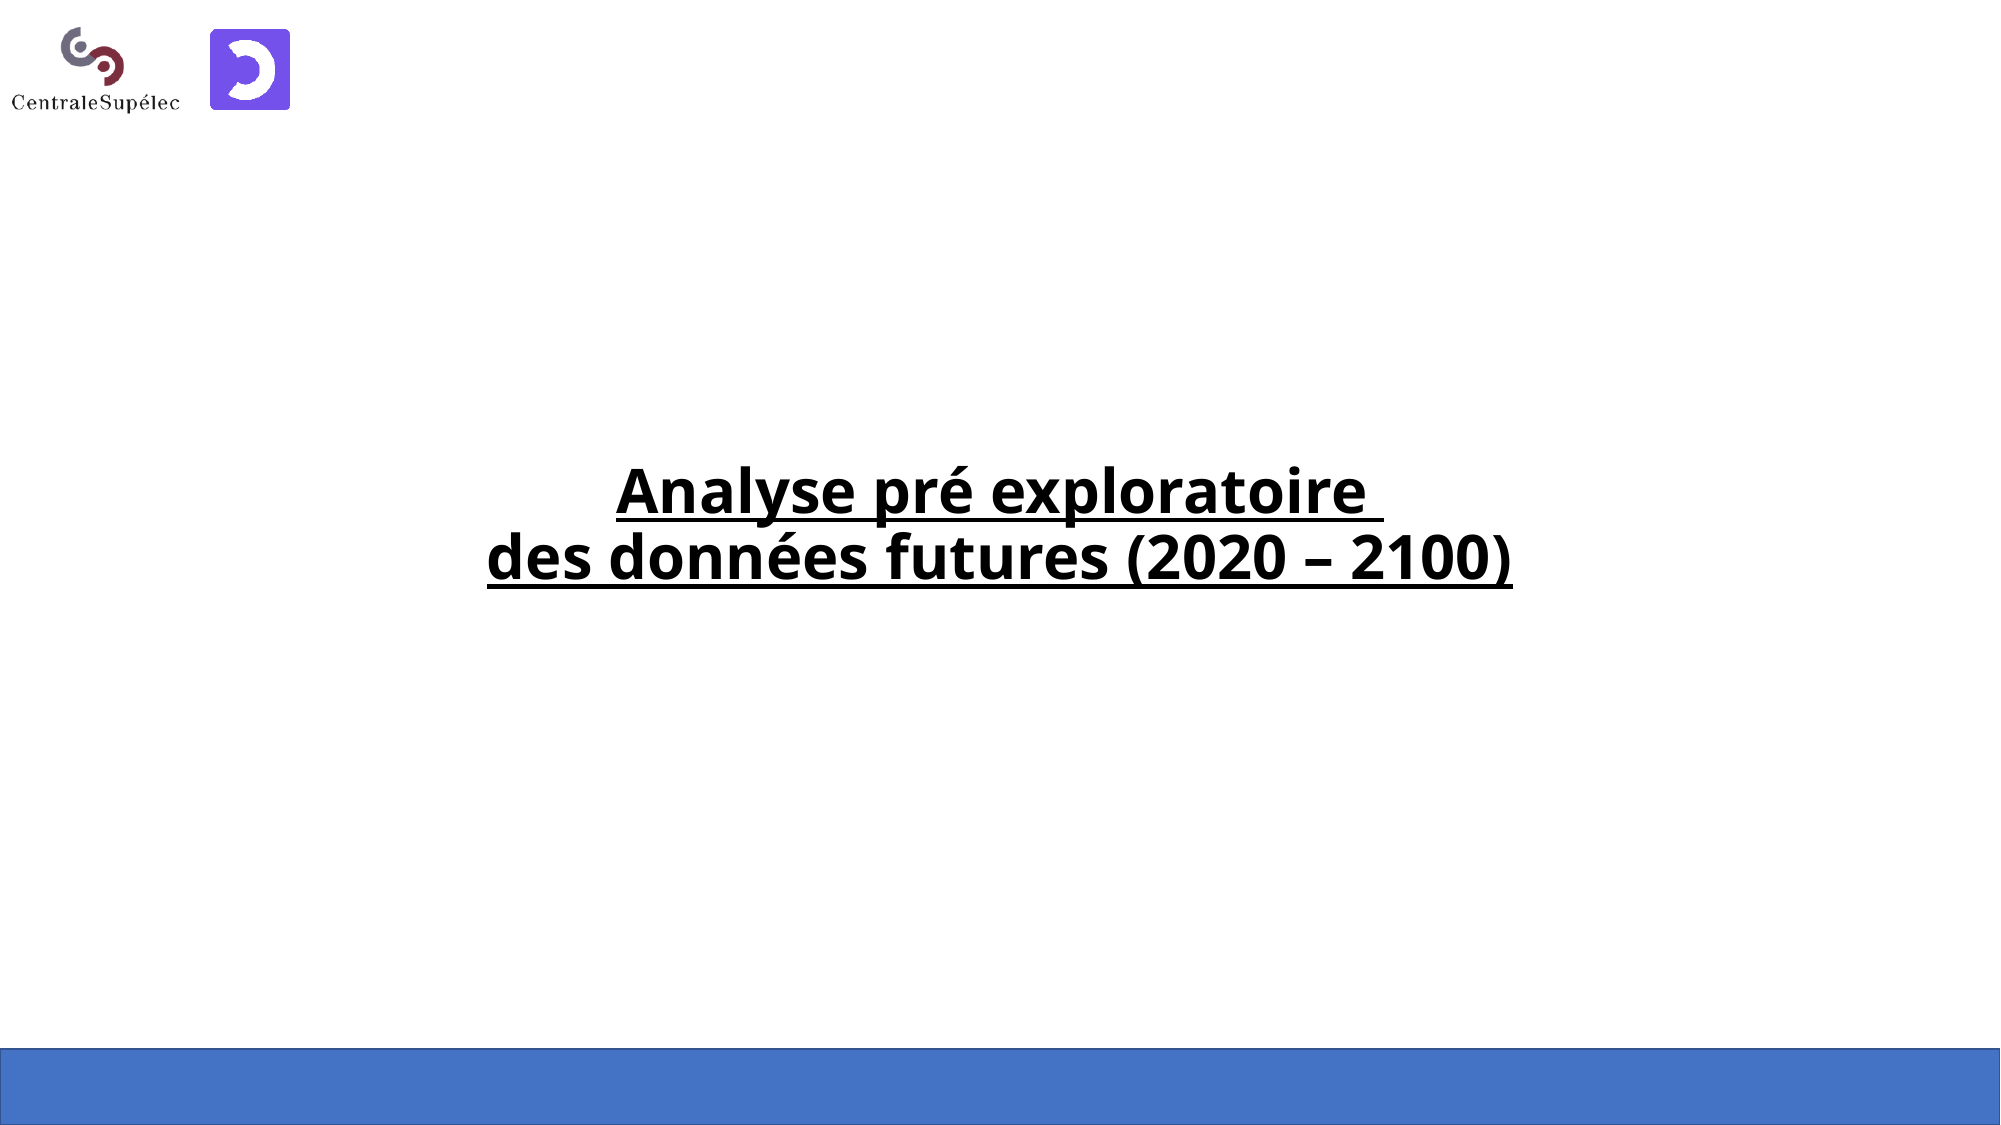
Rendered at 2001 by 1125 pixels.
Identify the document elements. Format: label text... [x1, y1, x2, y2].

picture [210, 29, 290, 110]
title Analyse pré exploratoire des données futures (2020 – 2100) [335, 452, 1665, 601]
text_box [0, 1048, 2000, 1125]
picture [0, 25, 194, 114]
